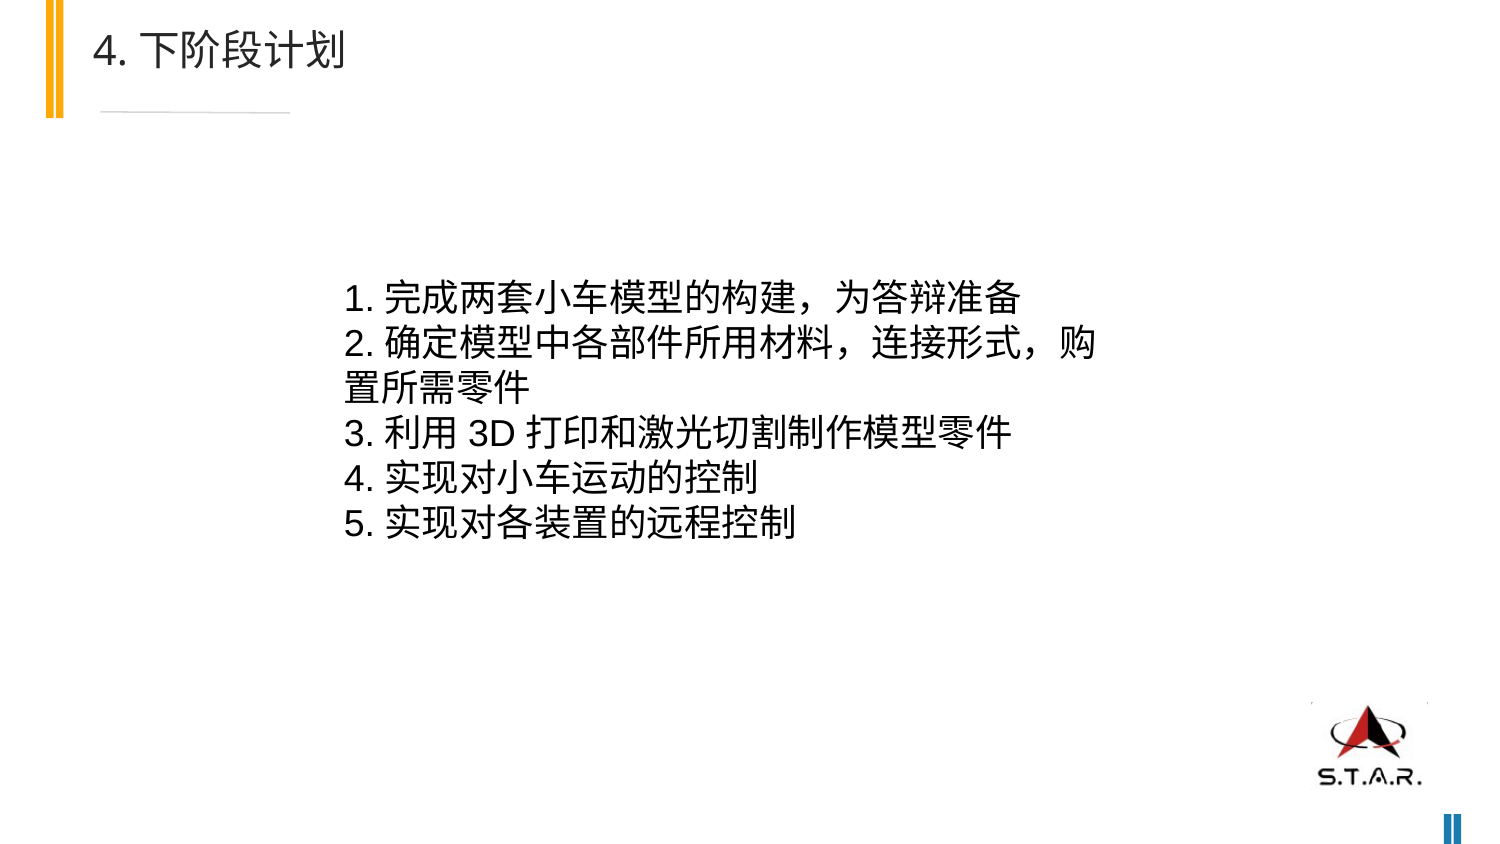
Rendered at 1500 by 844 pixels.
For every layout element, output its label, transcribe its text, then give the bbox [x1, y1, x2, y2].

text_box 1.完成两套小车模型的构建，为答辩准备 2.确定模型中各部件所用材料，连接形式，购置所需零件 3.利用3D打印和激光切割制作模型零件 4.实现对小车运动的控制 5.实现对各装置的远程控制 [329, 266, 1139, 552]
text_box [46, 0, 64, 119]
text_box 4.下阶段计划 [78, 15, 713, 81]
picture [1311, 702, 1428, 790]
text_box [1443, 814, 1462, 844]
